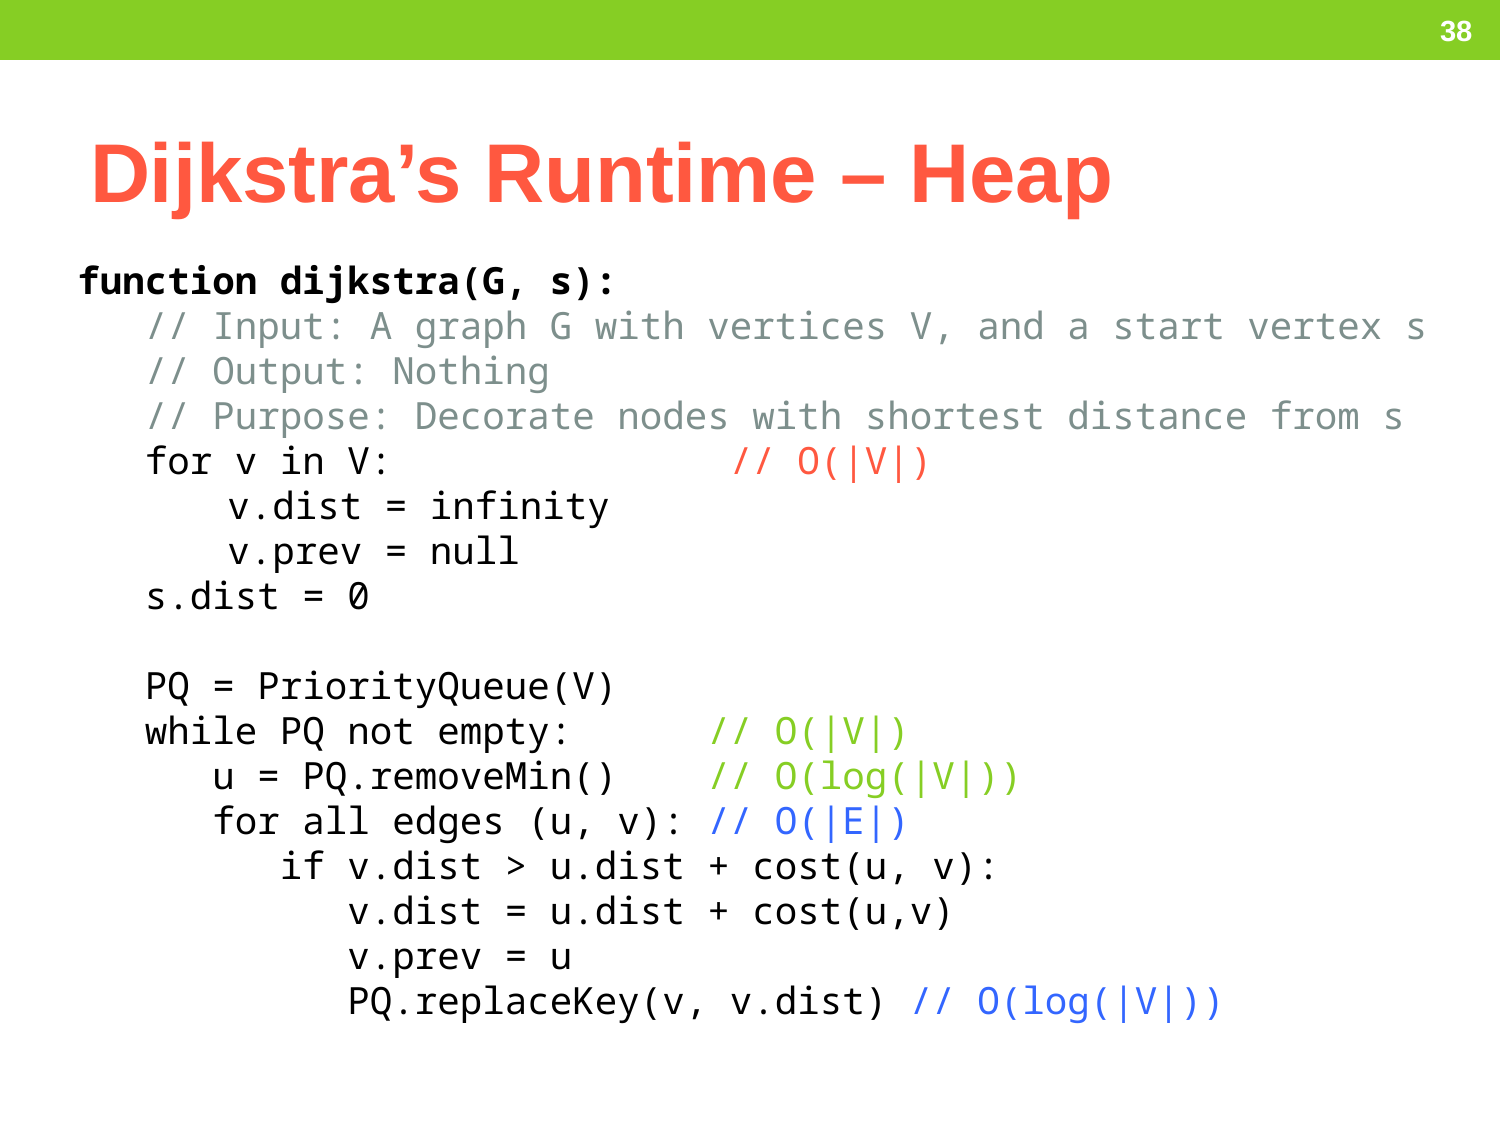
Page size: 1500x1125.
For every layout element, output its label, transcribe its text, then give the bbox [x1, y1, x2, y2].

text_box function dijkstra(G, s): // Input: A graph G with vertices V, and a start vertex s // Output: Nothing // Purpose: Decorate nodes with shortest distance from s for v in V: // O(|V|) v.dist = infinity v.prev = null s.dist = 0 PQ = PriorityQueue(V) while PQ not empty: // O(|V|) u = PQ.removeMin() // O(log(|V|)) for all edges (u, v): // O(|E|) if v.dist > u.dist + cost(u, v): v.dist = u.dist + cost(u,v) v.prev = u PQ.replaceKey(v, v.dist) // O(log(|V|)) [62, 249, 1500, 1083]
slide_number 38 [1312, 3, 1488, 57]
title Dijkstra’s Runtime – Heap [75, 87, 1425, 249]
